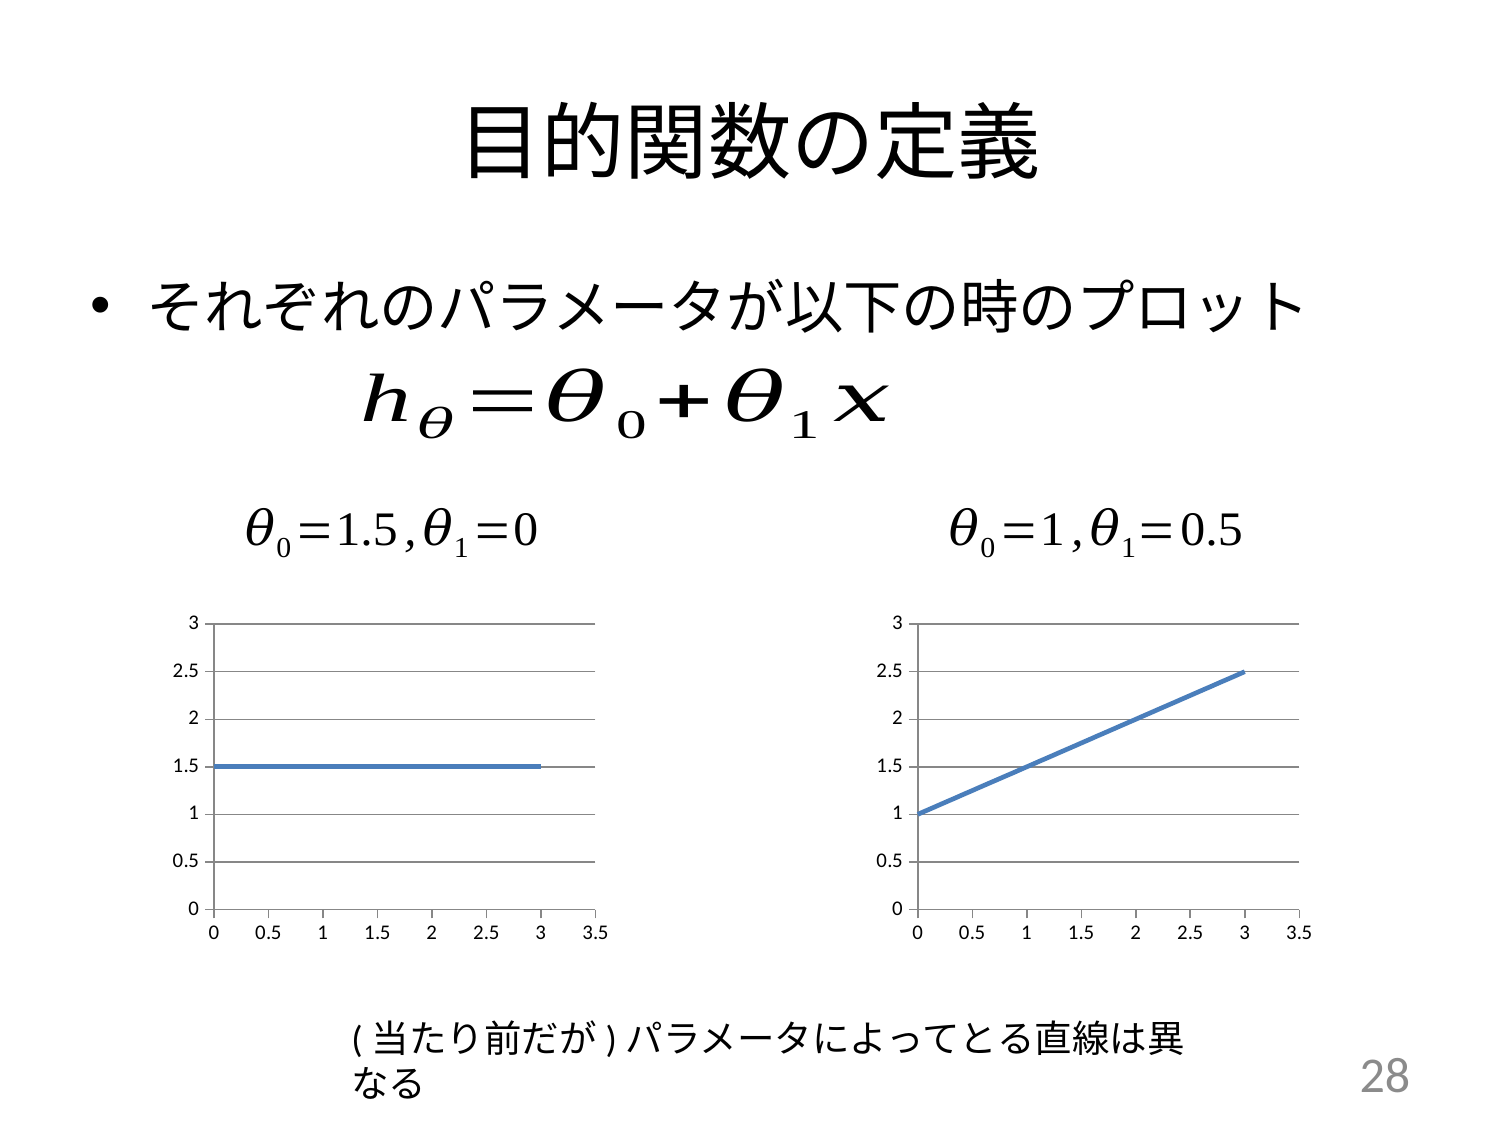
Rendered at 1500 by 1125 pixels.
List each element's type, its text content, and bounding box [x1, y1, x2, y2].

title 目的関数の定義 [75, 45, 1425, 233]
chart [867, 606, 1322, 952]
text_box (当たり前だが)パラメータによってとる直線は異なる [336, 1008, 1220, 1113]
slide_number 28 [1220, 1042, 1425, 1103]
chart [163, 606, 619, 952]
list それぞれのパラメータが以下の時のプロット [75, 262, 1425, 1005]
